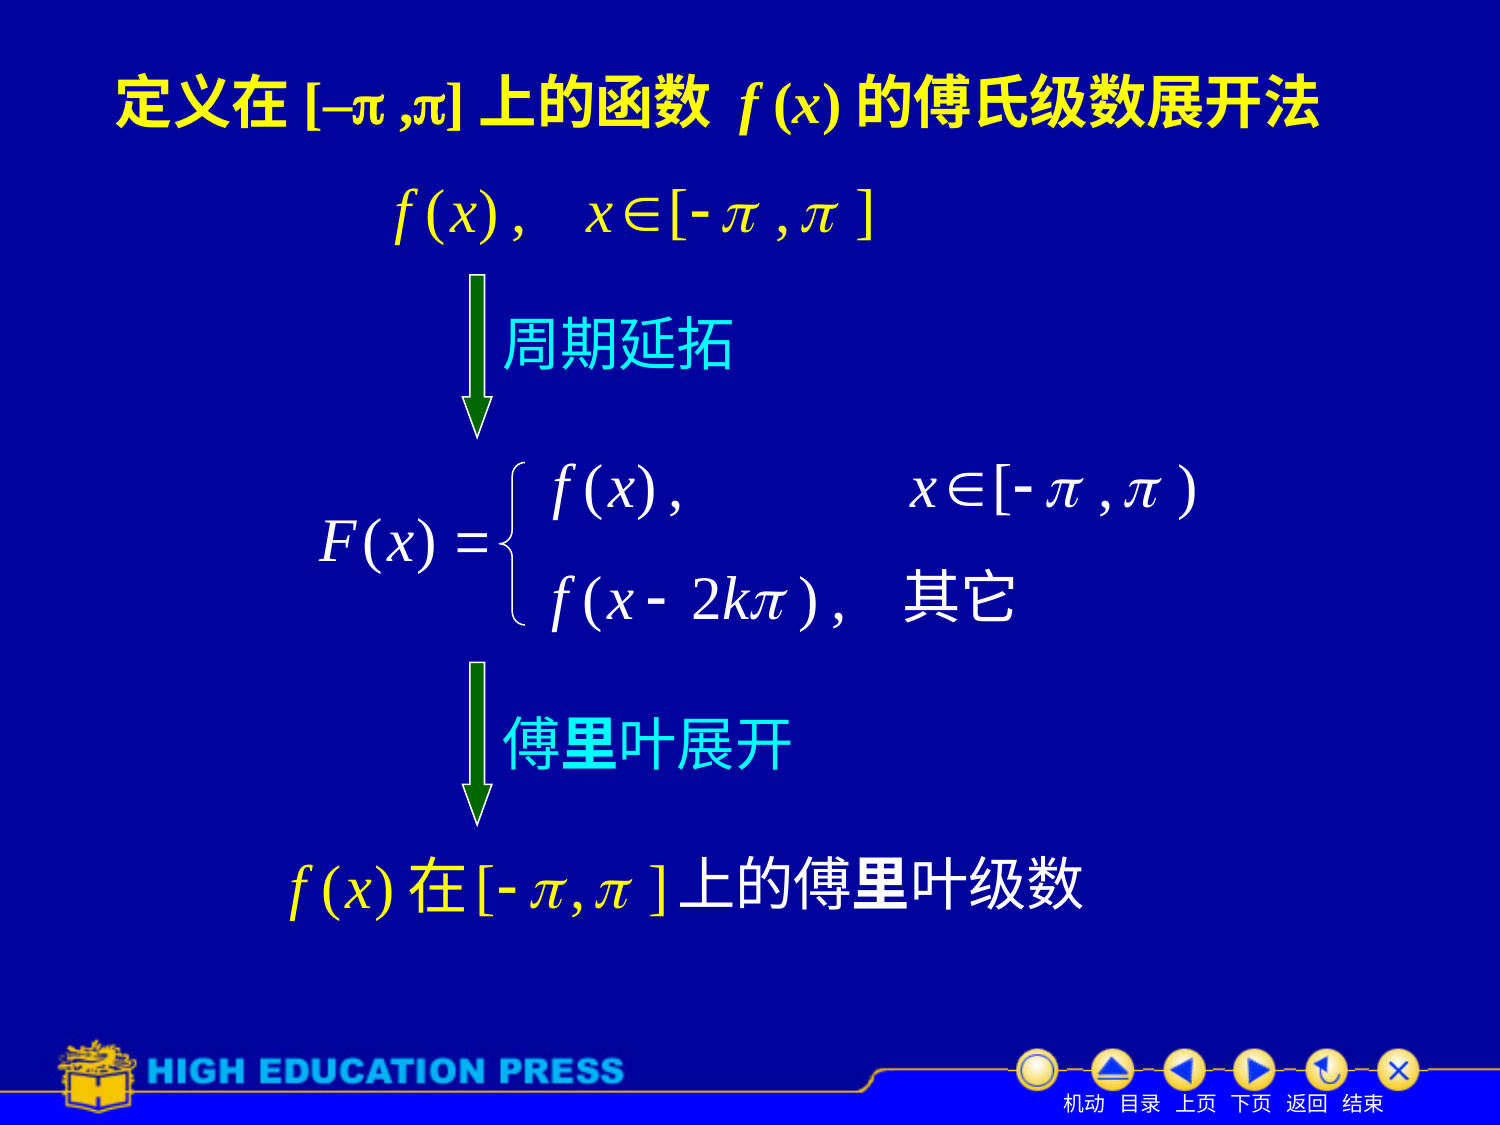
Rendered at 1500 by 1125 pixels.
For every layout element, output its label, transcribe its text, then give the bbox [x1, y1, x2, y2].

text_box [536, 570, 848, 638]
picture [0, 0, 1500, 1125]
text_box 傅里叶展开 [487, 699, 888, 785]
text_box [537, 458, 1200, 525]
text_box [462, 662, 492, 825]
text_box 上的傅里叶级数 [662, 839, 1250, 925]
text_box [274, 851, 669, 927]
text_box 机动 目录 上页 下页 返回 结束 [1049, 1082, 1404, 1123]
text_box 周期延拓 [487, 299, 825, 385]
text_box [499, 462, 525, 625]
text_box 其它 [887, 552, 1075, 638]
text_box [313, 512, 487, 580]
text_box [462, 274, 492, 438]
title 定义在[– ,]上的函数 f (x)的傅氏级数展开法 [99, 37, 1363, 163]
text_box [379, 183, 874, 250]
